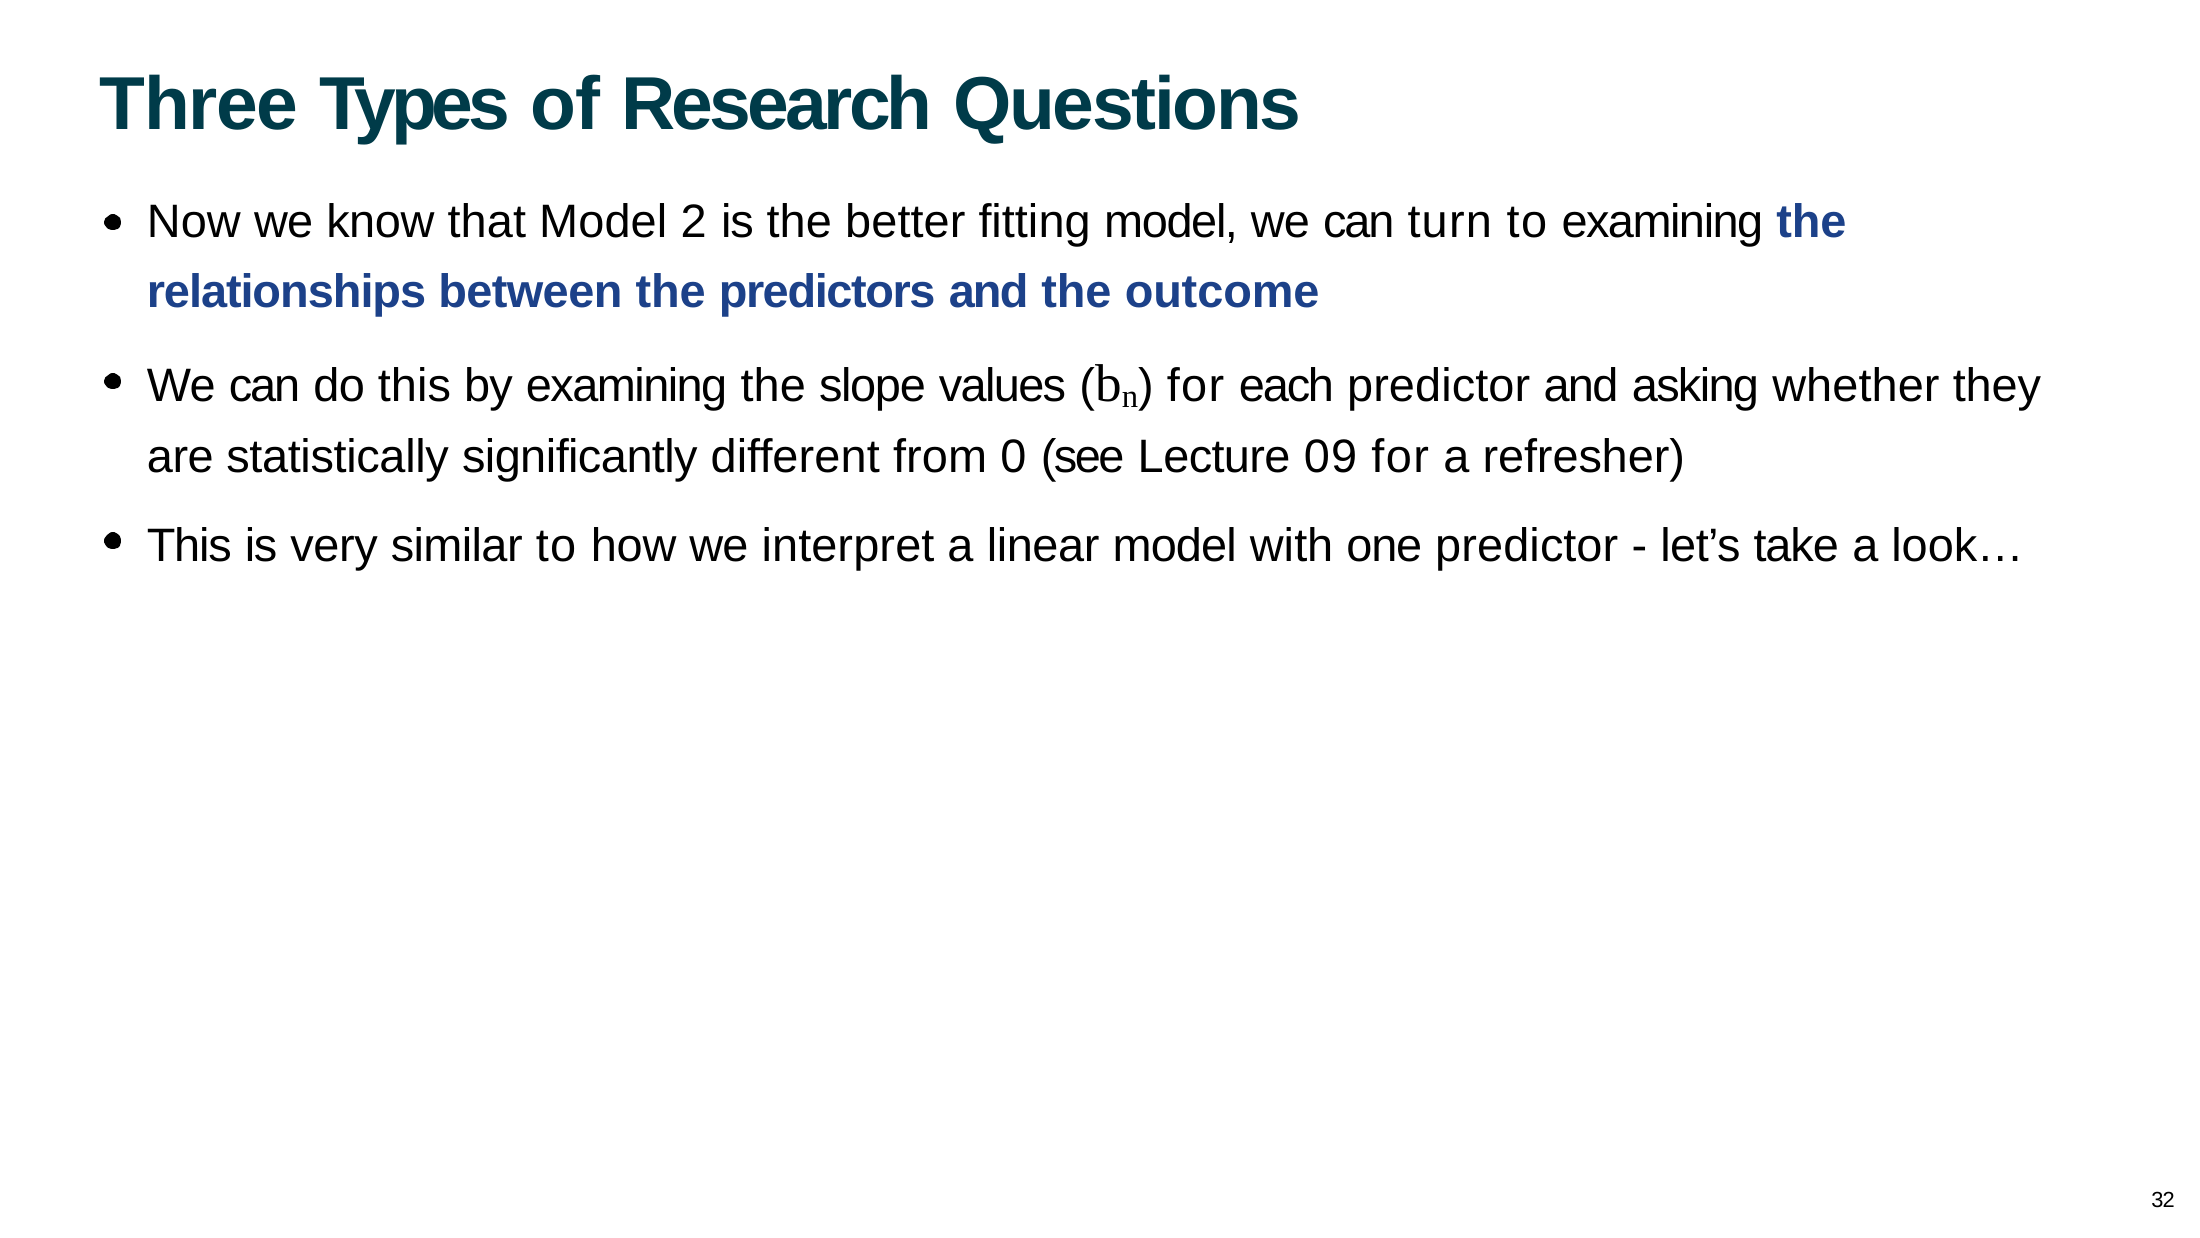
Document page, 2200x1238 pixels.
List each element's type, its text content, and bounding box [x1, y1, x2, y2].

picture [104, 213, 121, 230]
text_box Now we know that Model 2 is the better fitting model, we can turn to examining the relationships between the predictors and the outcome We can do this by examining the slope values (bn) for each predictor and asking whether they are statistically significantly different from 0 (see Lecture 09 for a refresher) This is very similar to how we interpret a linear model with one predictor - let’s take a look… [142, 174, 2078, 571]
slide_number 32 [2144, 1184, 2185, 1238]
picture [104, 532, 121, 549]
title Three Types of Research Questions [97, 52, 1465, 262]
picture [104, 373, 121, 390]
